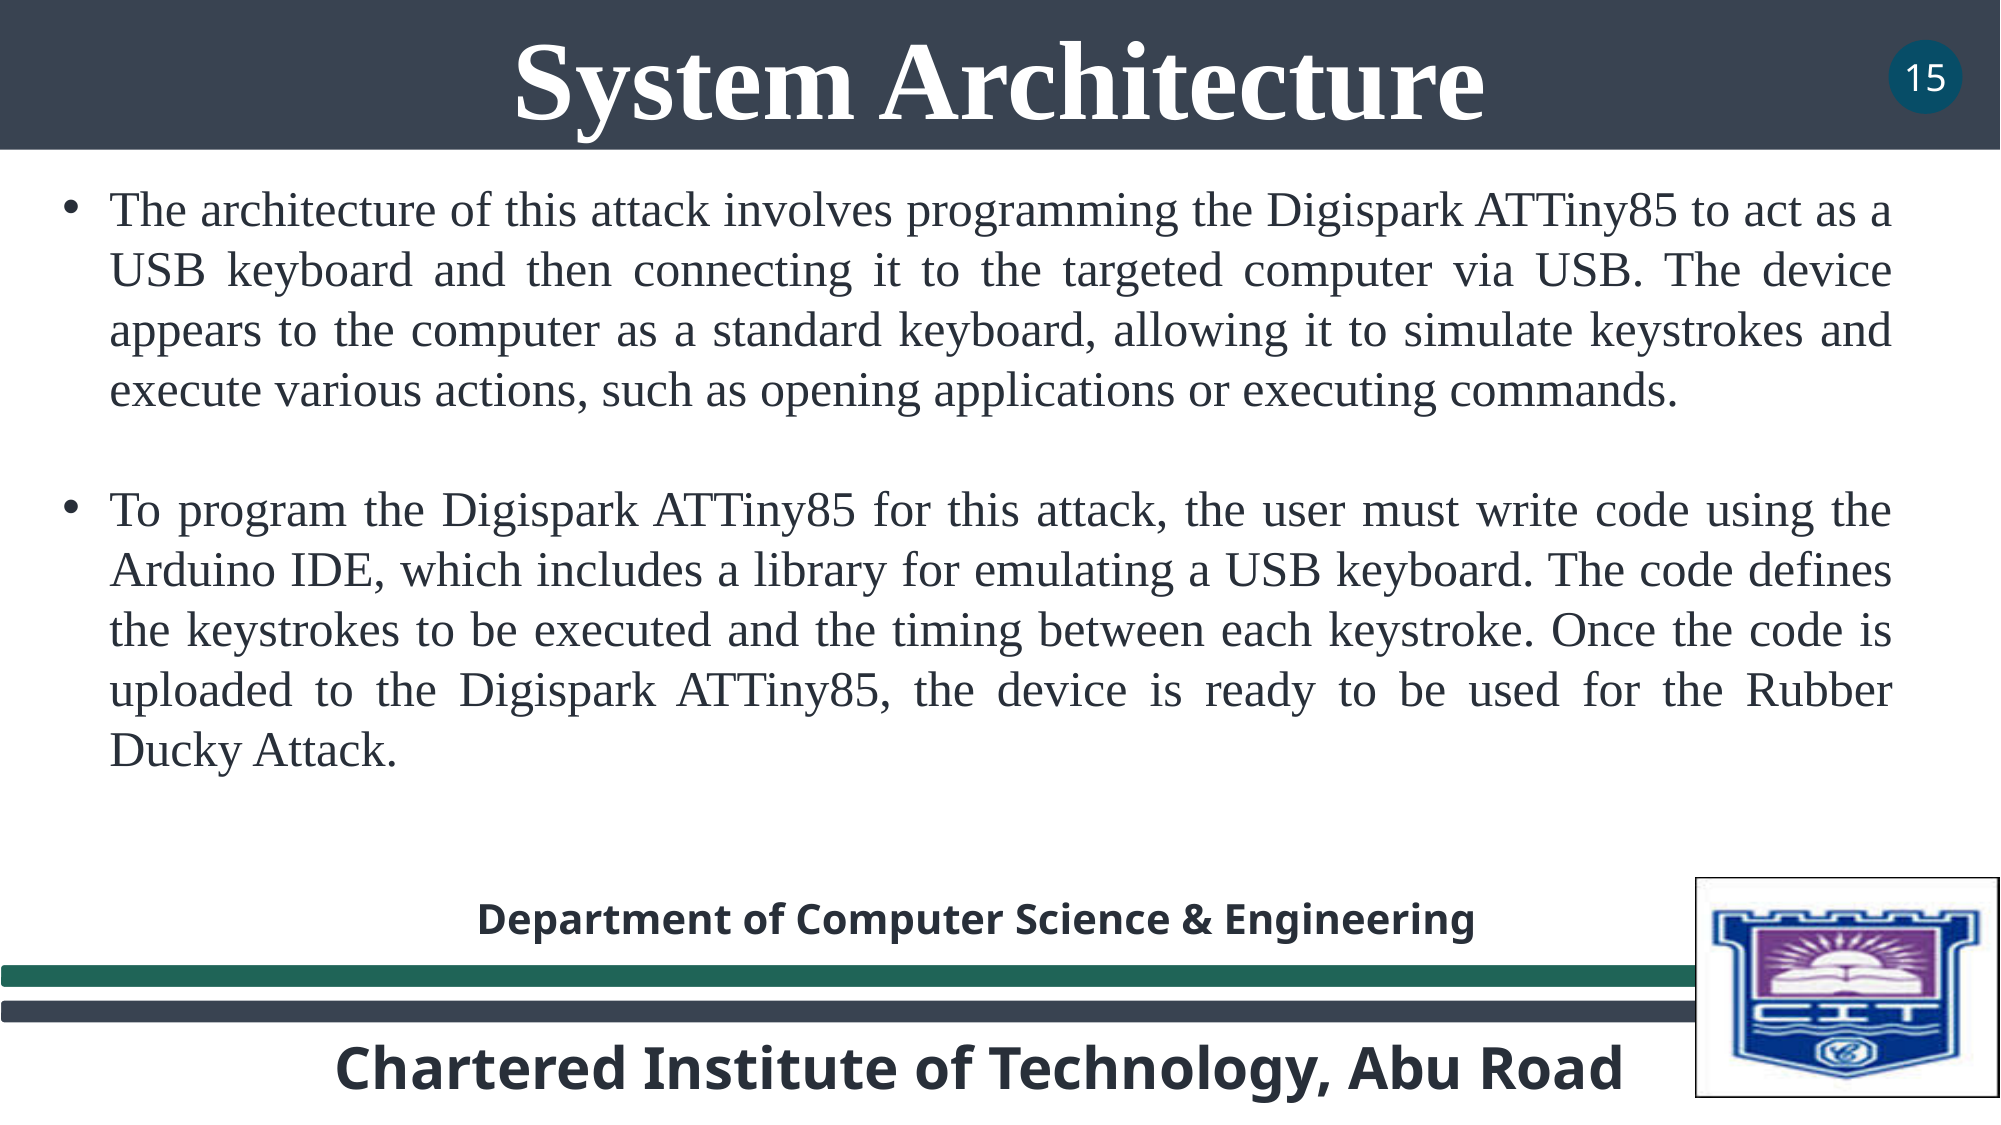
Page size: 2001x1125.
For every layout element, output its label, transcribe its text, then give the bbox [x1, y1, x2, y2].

text_box 15 [1887, 38, 1964, 115]
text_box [0, 877, 2000, 1098]
text_box System Architecture [0, 0, 2000, 150]
text_box The architecture of this attack involves programming the Digispark ATTiny85 to act as a USB keyboard and then connecting it to the targeted computer via USB. The device appears to the computer as a standard keyboard, allowing it to simulate keystrokes and execute various actions, such as opening applications or executing commands. To program the Digispark ATTiny85 for this attack, the user must write code using the Arduino IDE, which includes a library for emulating a USB keyboard. The code defines the keystrokes to be executed and the timing between each keystroke. Once the code is uploaded to the Digispark ATTiny85, the device is ready to be used for the Rubber Ducky Attack. [47, 168, 1909, 784]
text_box Chartered Institute of Technology, Abu Road [47, 1098, 1913, 1109]
